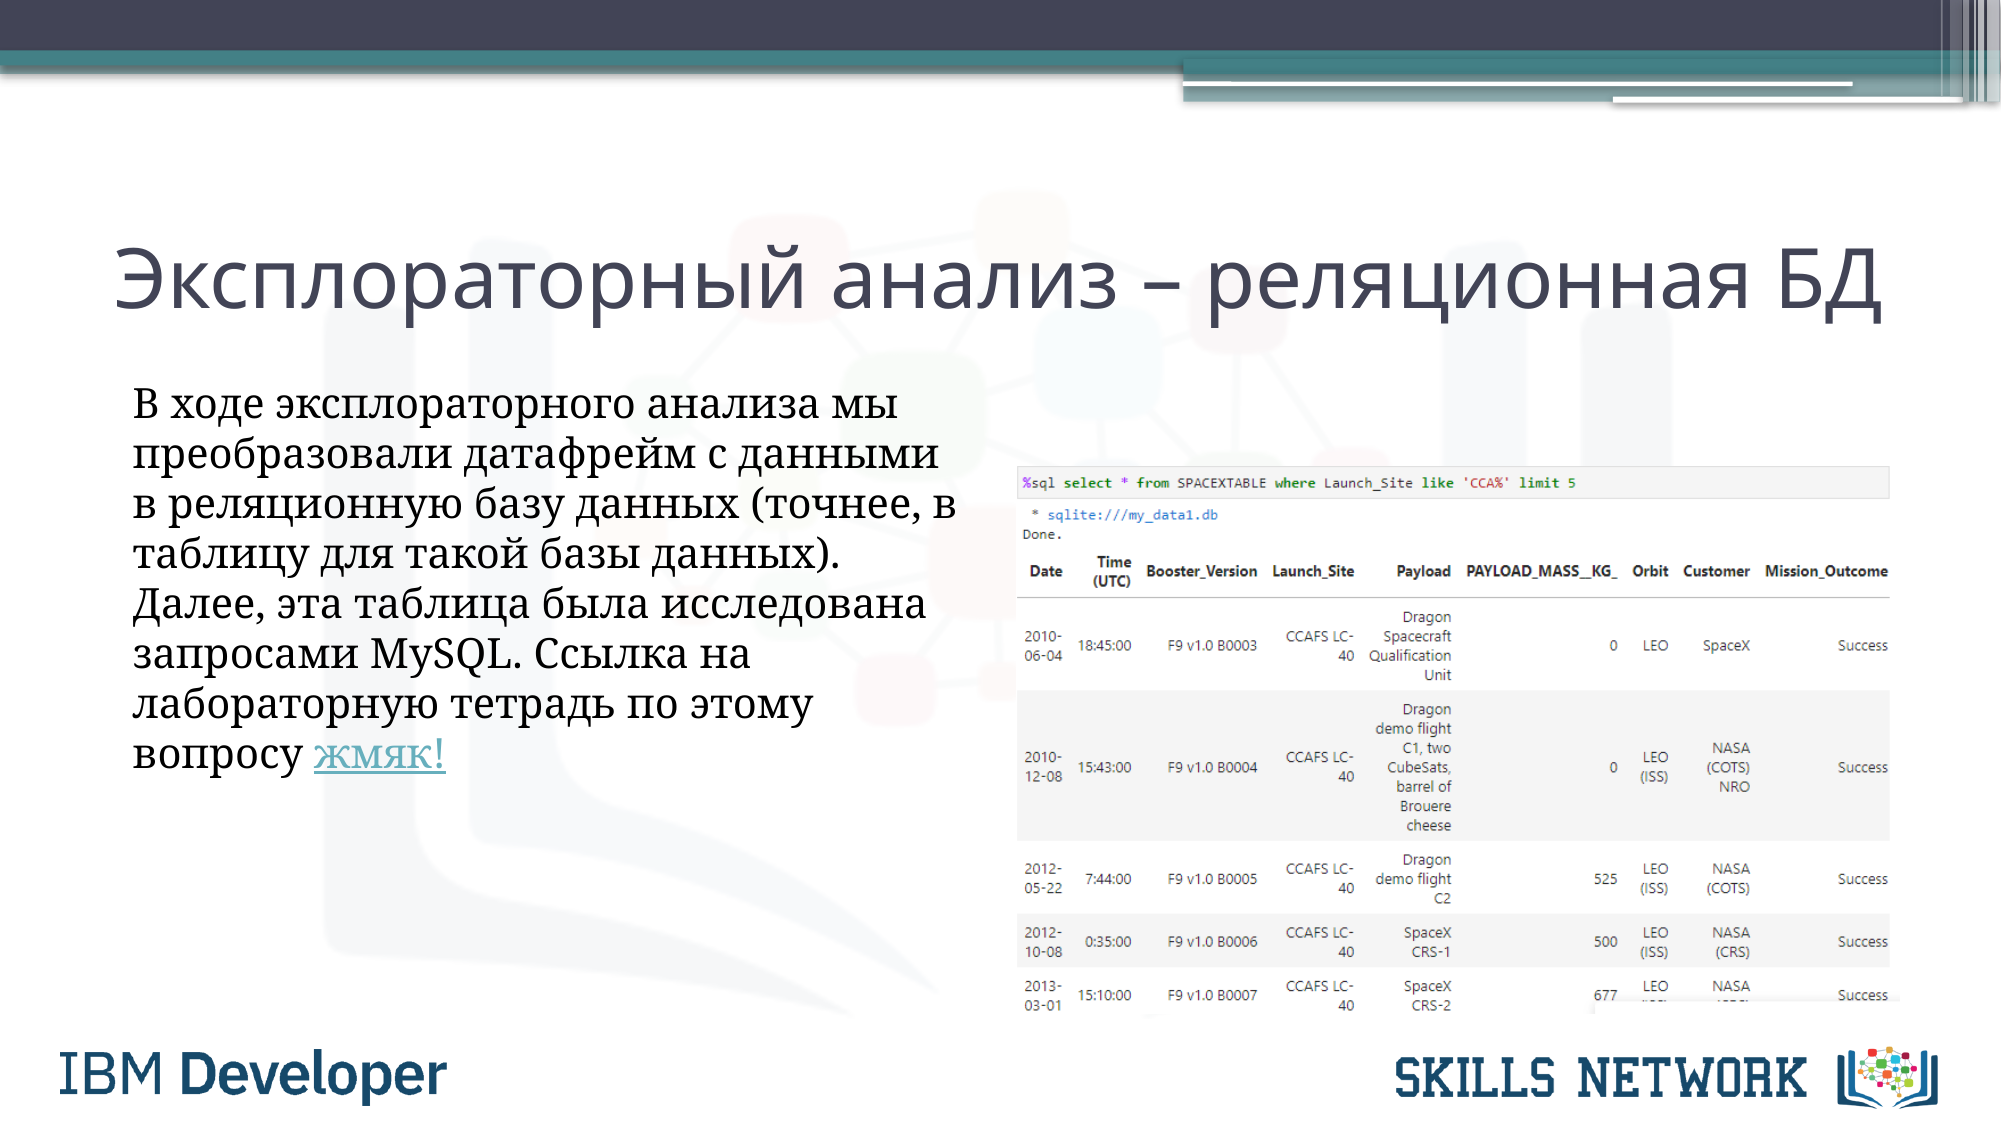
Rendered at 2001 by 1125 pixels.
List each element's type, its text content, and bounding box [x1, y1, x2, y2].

picture [55, 1045, 99, 1108]
list В ходе эксплораторного анализа мы преобразовали датафрейм с данными в реляционную базу данных (точнее, в таблицу для такой базы данных). Далее, эта таблица была исследована запросами MySQL. Ссылка на лабораторную тетрадь по этому вопросу жмяк! [99, 368, 984, 1112]
picture [1390, 1045, 1945, 1111]
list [1016, 466, 1901, 1014]
title Эксплораторный анализ – реляционная БД [99, 187, 1900, 363]
